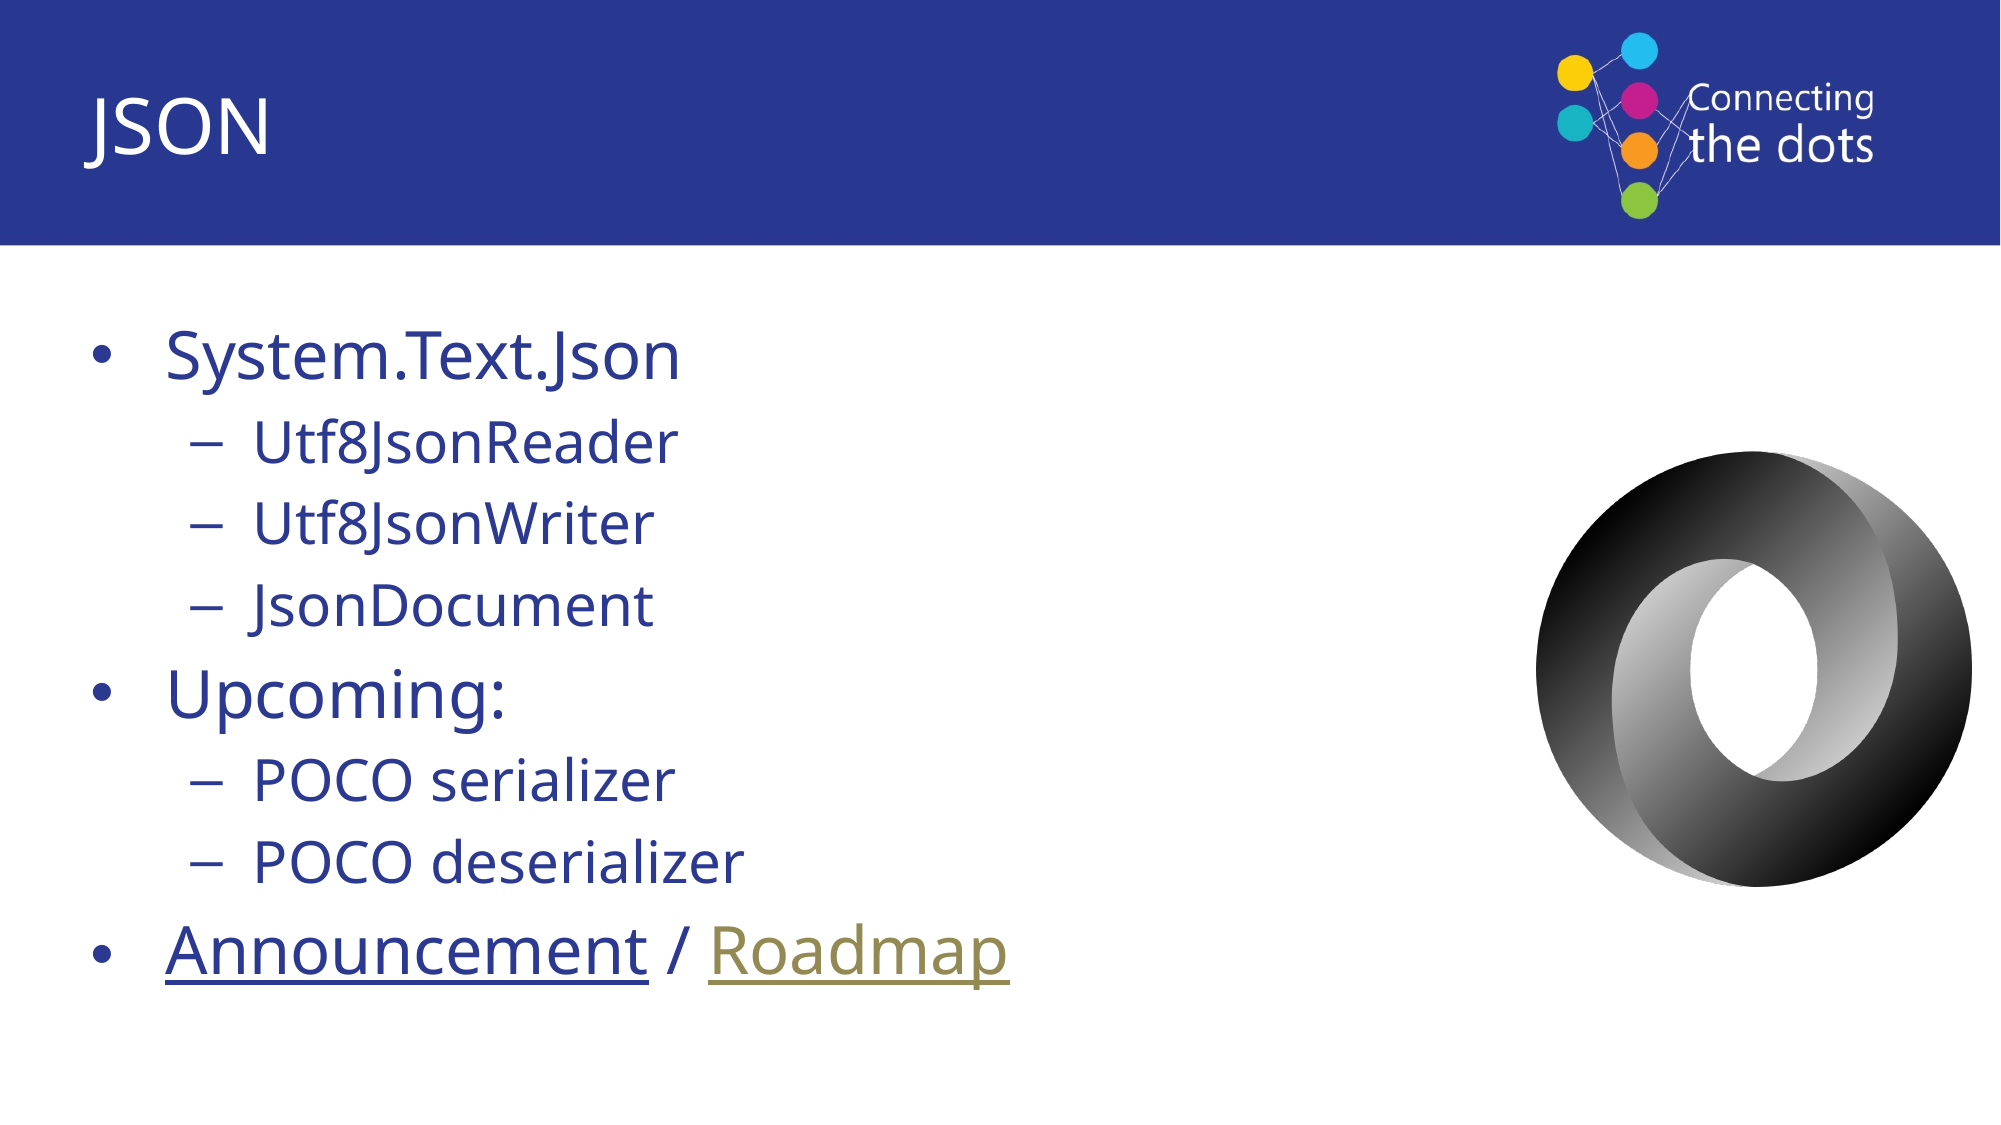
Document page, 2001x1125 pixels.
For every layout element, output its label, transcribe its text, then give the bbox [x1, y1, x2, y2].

picture [0, 0, 2001, 1125]
text_box JSON [75, 69, 1326, 178]
text_box System.Text.Json Utf8JsonReader Utf8JsonWriter JsonDocument Upcoming: POCO serializer POCO deserializer Announcement / Roadmap [75, 305, 1573, 1007]
